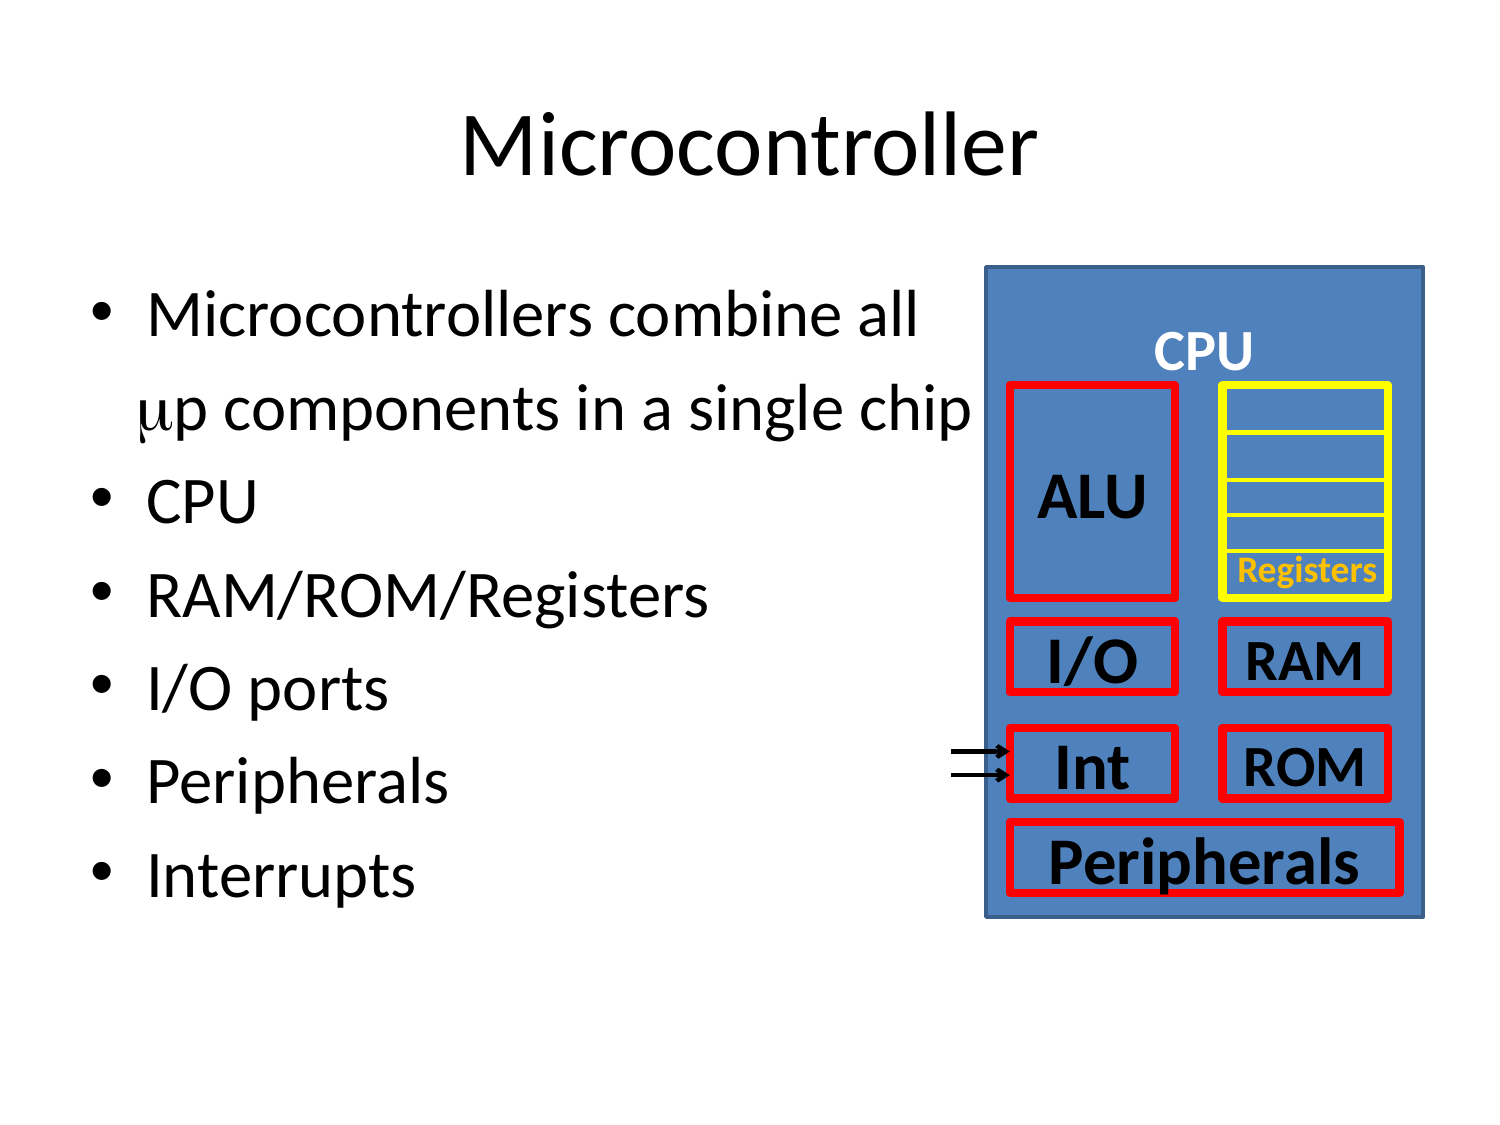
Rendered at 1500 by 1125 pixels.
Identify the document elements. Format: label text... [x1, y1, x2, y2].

list Microcontrollers combine all mp components in a single chip CPU RAM/ROM/Registers I/O ports Peripherals Interrupts [75, 262, 1425, 1005]
title Microcontroller [75, 45, 1425, 233]
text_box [950, 266, 1424, 918]
